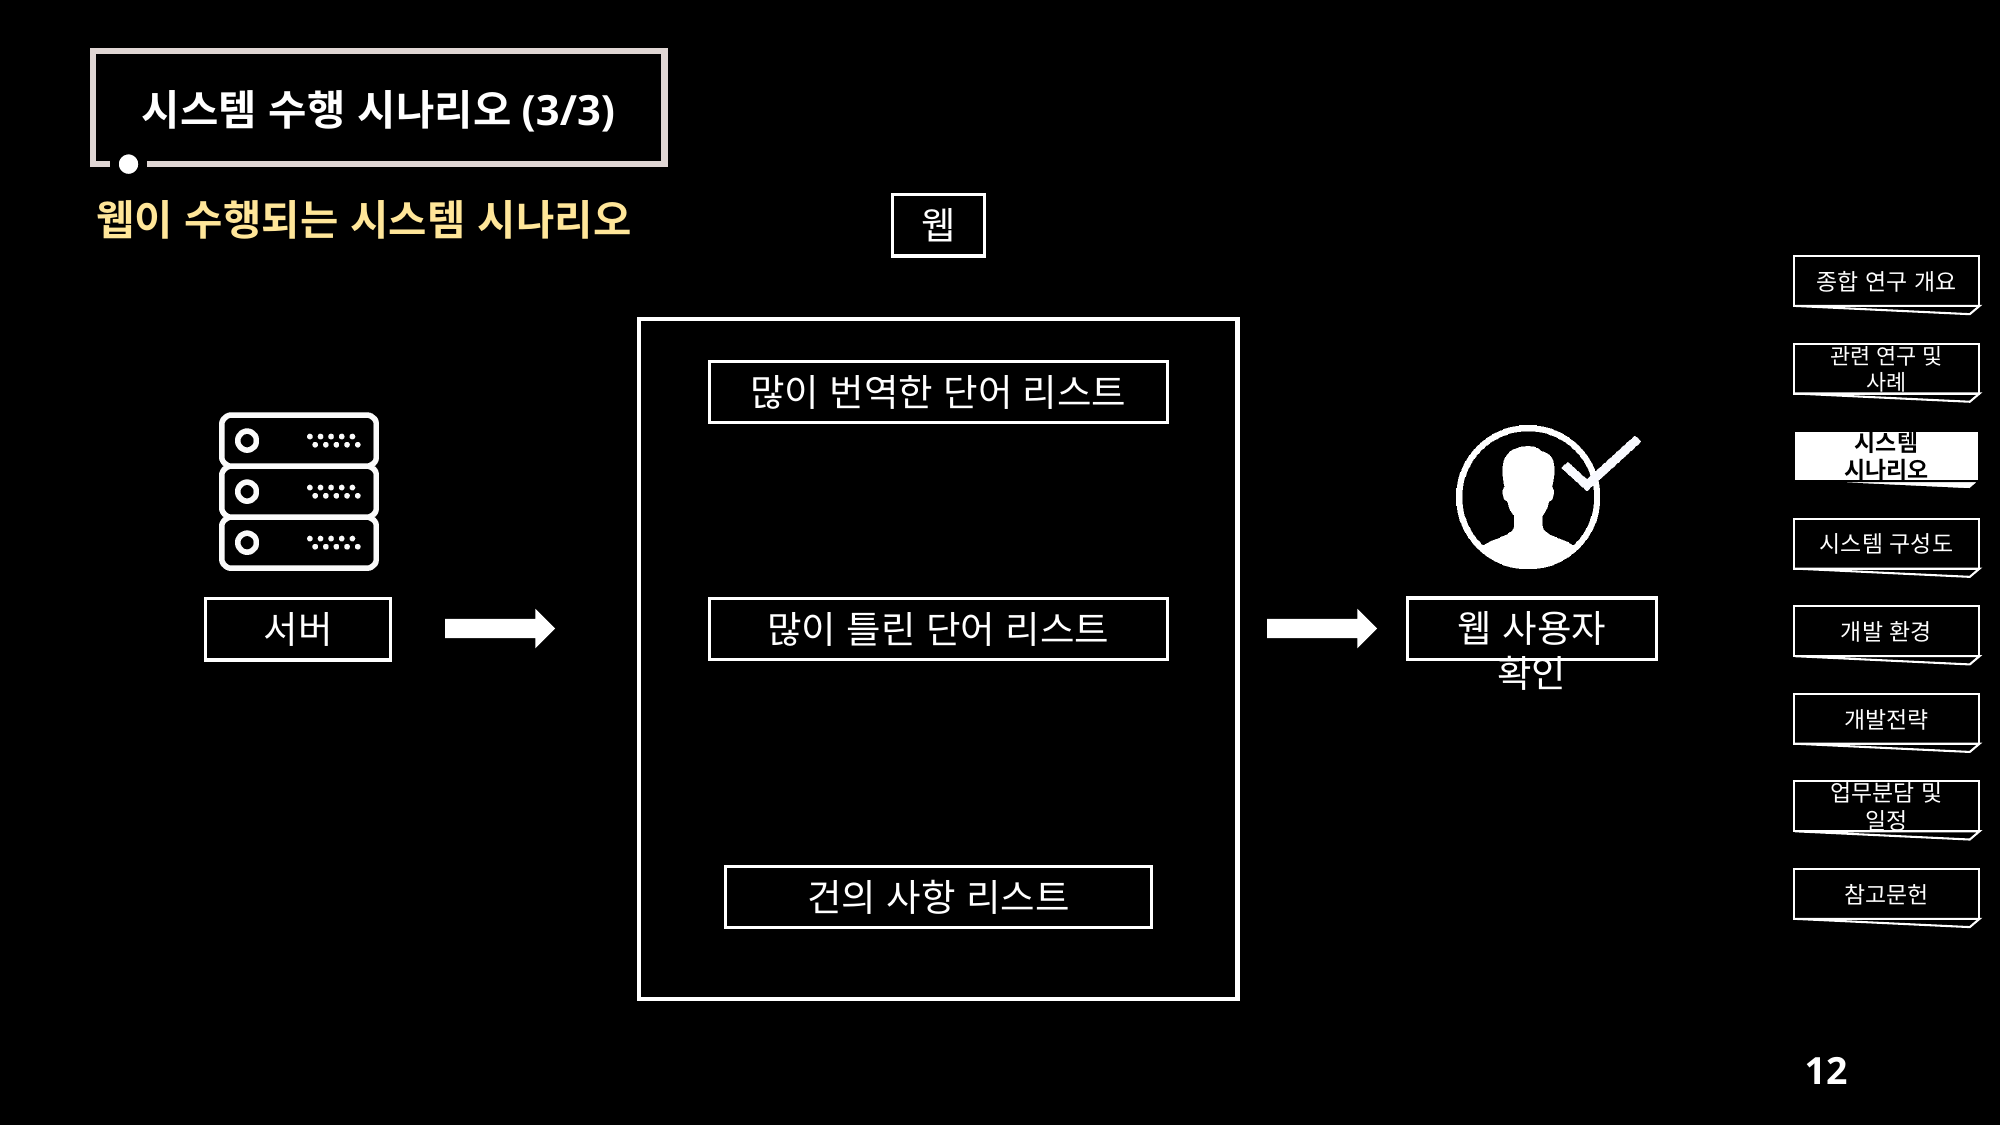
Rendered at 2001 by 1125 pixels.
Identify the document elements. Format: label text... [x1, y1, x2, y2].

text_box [1794, 518, 1980, 578]
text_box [1794, 781, 1980, 840]
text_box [1794, 606, 1980, 665]
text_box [1794, 431, 1980, 490]
text_box 웹 사용자 확인 [1406, 597, 1658, 661]
picture [219, 411, 379, 572]
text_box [1794, 256, 1980, 315]
text_box [445, 608, 556, 649]
text_box [638, 318, 1239, 1000]
text_box 웹이 수행되는 시스템 시나리오 [81, 186, 647, 251]
slide_number 12 [1412, 1042, 1863, 1103]
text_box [1794, 868, 1980, 928]
text_box 웹 [891, 194, 986, 257]
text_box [90, 47, 665, 175]
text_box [1794, 343, 1980, 402]
text_box [1267, 608, 1378, 649]
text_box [1794, 693, 1980, 753]
text_box 서버 [205, 598, 392, 661]
picture [1456, 425, 1641, 569]
